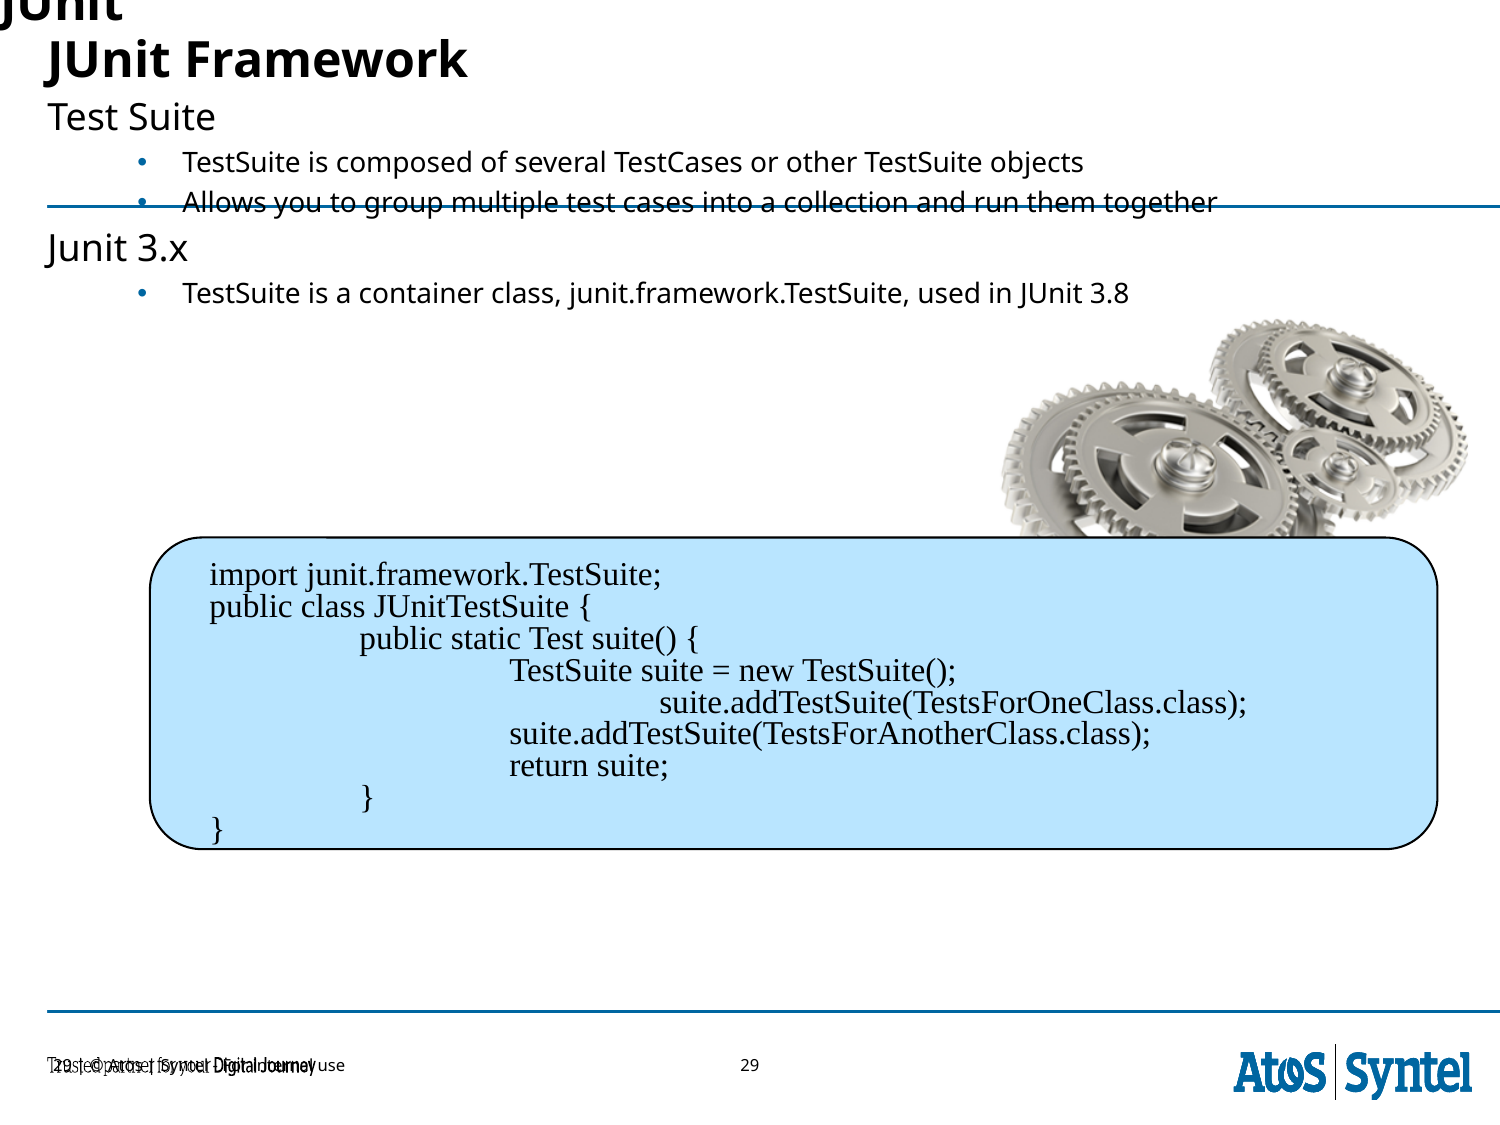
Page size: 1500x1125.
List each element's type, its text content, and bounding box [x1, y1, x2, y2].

text_box import junit.framework.TestSuite; public class JUnitTestSuite { public static Test suite() { TestSuite suite = new TestSuite(); suite.addTestSuite(TestsForOneClass.class); suite.addTestSuite(TestsForAnotherClass.class); return suite; } } [149, 537, 1438, 850]
title JUnit [0, 0, 1350, 150]
picture [899, 312, 1484, 763]
list JUnit Framework Test Suite TestSuite is composed of several TestCases or other TestSuite objects Allows you to group multiple test cases into a collection and run them together Junit 3.x TestSuite is a container class, junit.framework.TestSuite, used in JUnit 3.8 [47, 26, 1471, 185]
